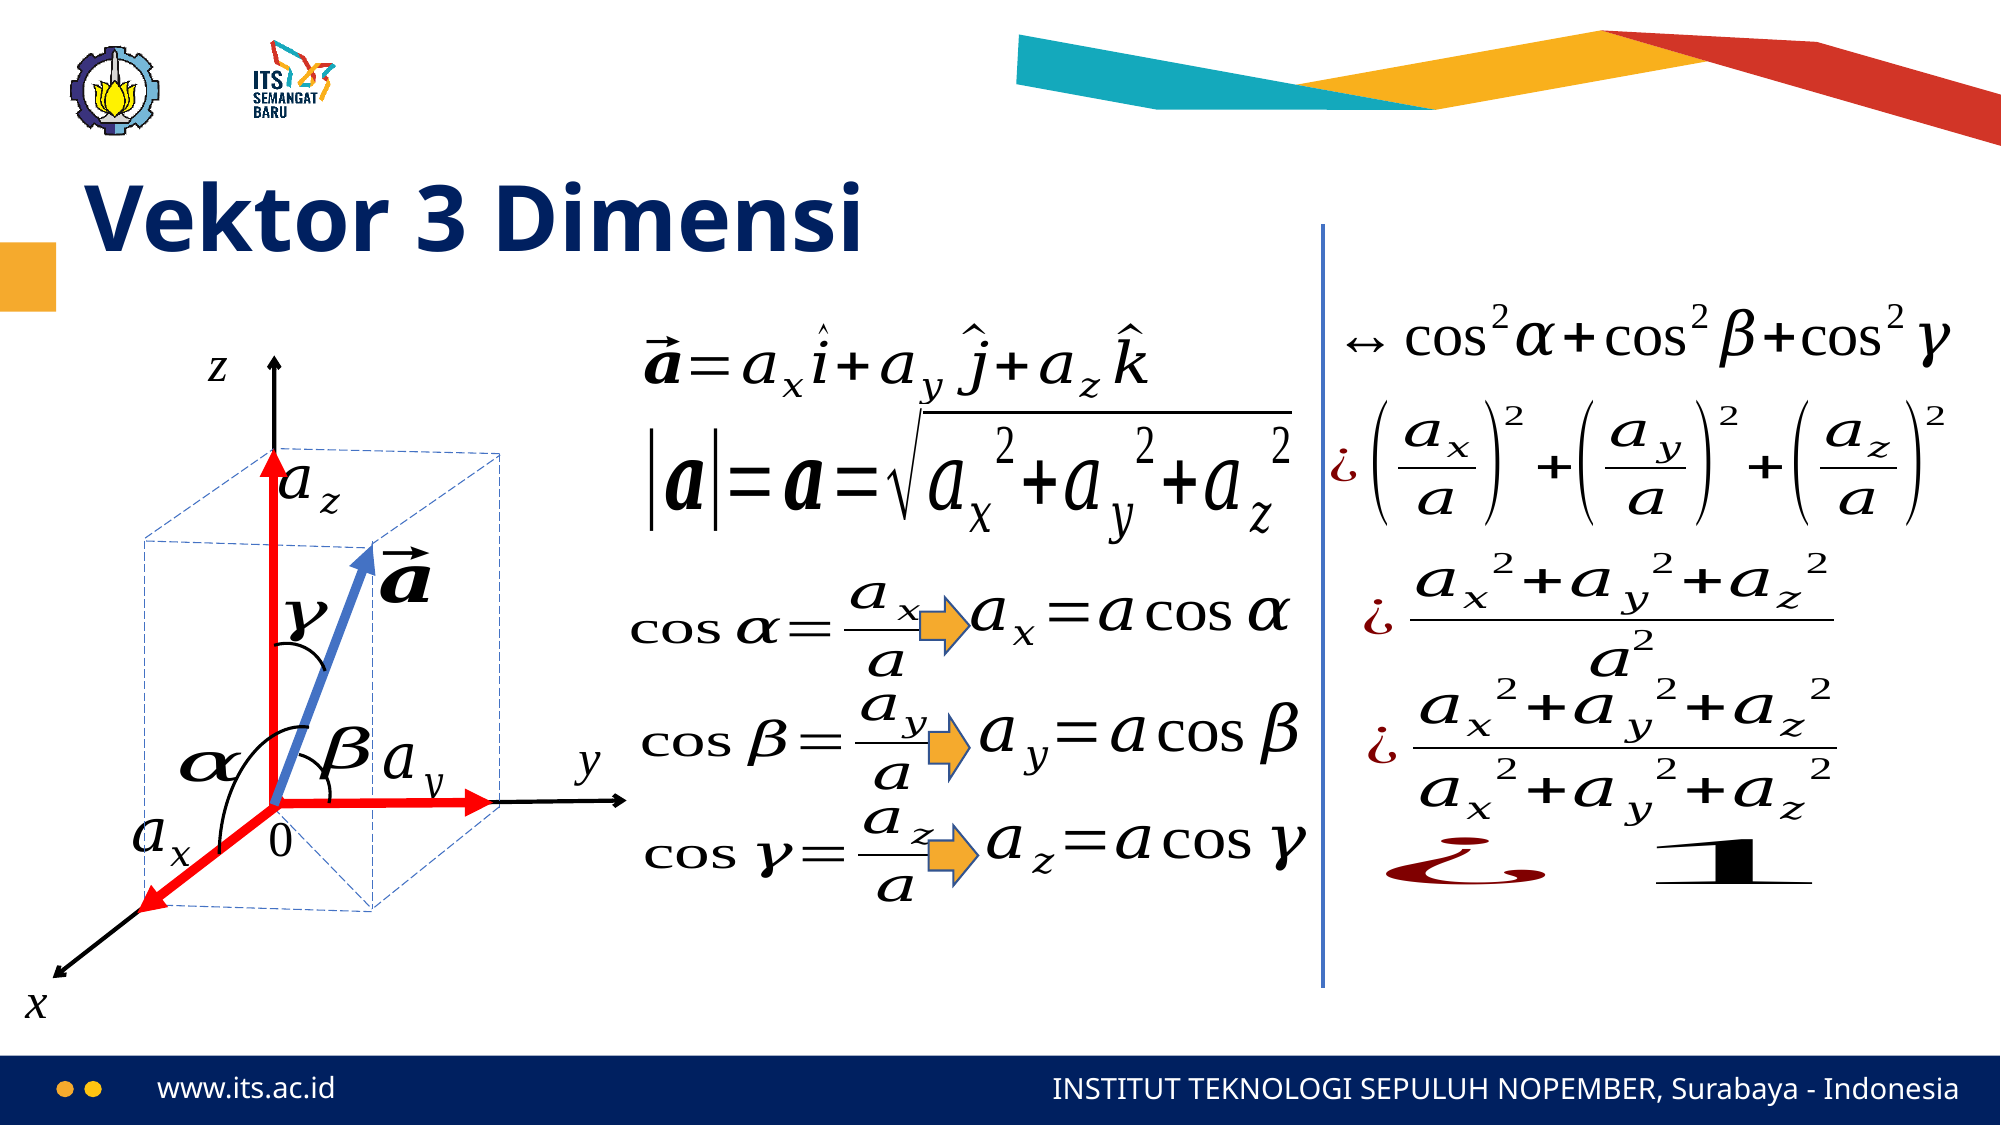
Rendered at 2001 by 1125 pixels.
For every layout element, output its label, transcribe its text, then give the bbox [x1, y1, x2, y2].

text_box x [10, 961, 73, 1036]
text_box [373, 800, 499, 805]
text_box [145, 448, 273, 539]
picture [243, 27, 346, 130]
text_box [285, 808, 373, 910]
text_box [137, 799, 285, 914]
text_box [919, 594, 972, 657]
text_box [285, 904, 372, 912]
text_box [56, 1080, 102, 1098]
picture [69, 45, 160, 136]
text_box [500, 800, 627, 805]
text_box [927, 712, 971, 784]
text_box [0, 241, 57, 313]
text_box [280, 448, 501, 454]
text_box INSTITUT TEKNOLOGI SEPULUH NOPEMBER, Surabaya - Indonesia [886, 1062, 1976, 1113]
text_box y [563, 717, 626, 793]
picture [968, 0, 2000, 296]
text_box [371, 454, 501, 545]
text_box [52, 805, 275, 979]
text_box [374, 805, 501, 908]
text_box [0, 1055, 2000, 1125]
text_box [273, 544, 373, 805]
text_box www.its.ac.id [142, 1061, 785, 1112]
text_box Vektor 3 Dimensi [69, 151, 968, 279]
text_box [927, 822, 980, 889]
text_box z [193, 324, 257, 400]
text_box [146, 541, 273, 548]
text_box [227, 735, 273, 799]
